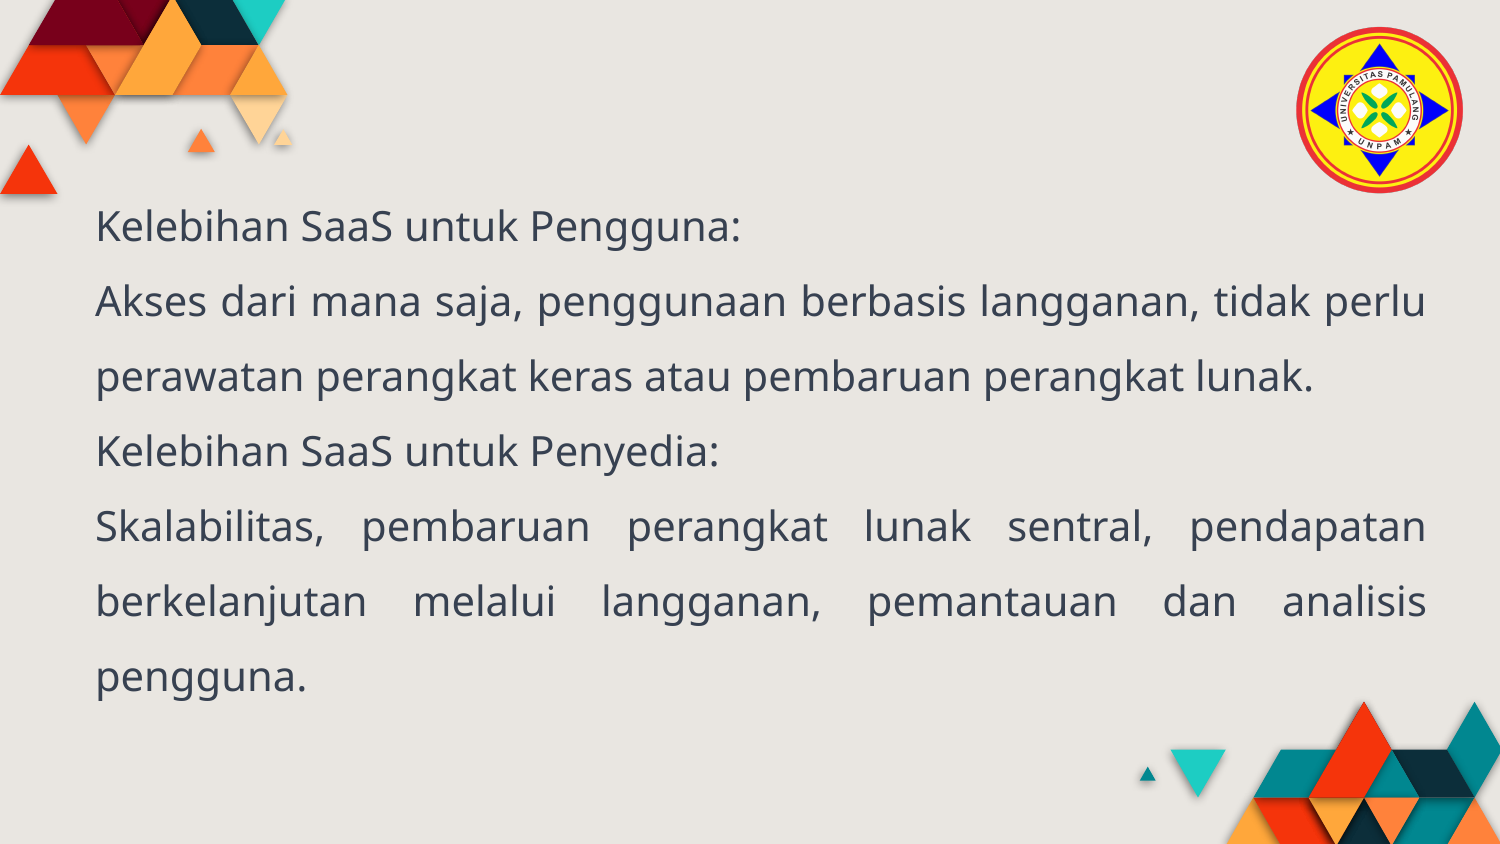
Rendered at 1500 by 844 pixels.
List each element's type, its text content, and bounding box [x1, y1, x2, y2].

picture [1245, 10, 1500, 210]
subtitle Kelebihan SaaS untuk Pengguna: Akses dari mana saja, penggunaan berbasis langganan, tidak perlu perawatan perangkat keras atau pembaruan perangkat lunak. Kelebihan SaaS untuk Penyedia: Skalabilitas, pembaruan perangkat lunak sentral, pendapatan berkelanjutan melalui langganan, pemantauan dan analisis pengguna. [57, 160, 1443, 795]
